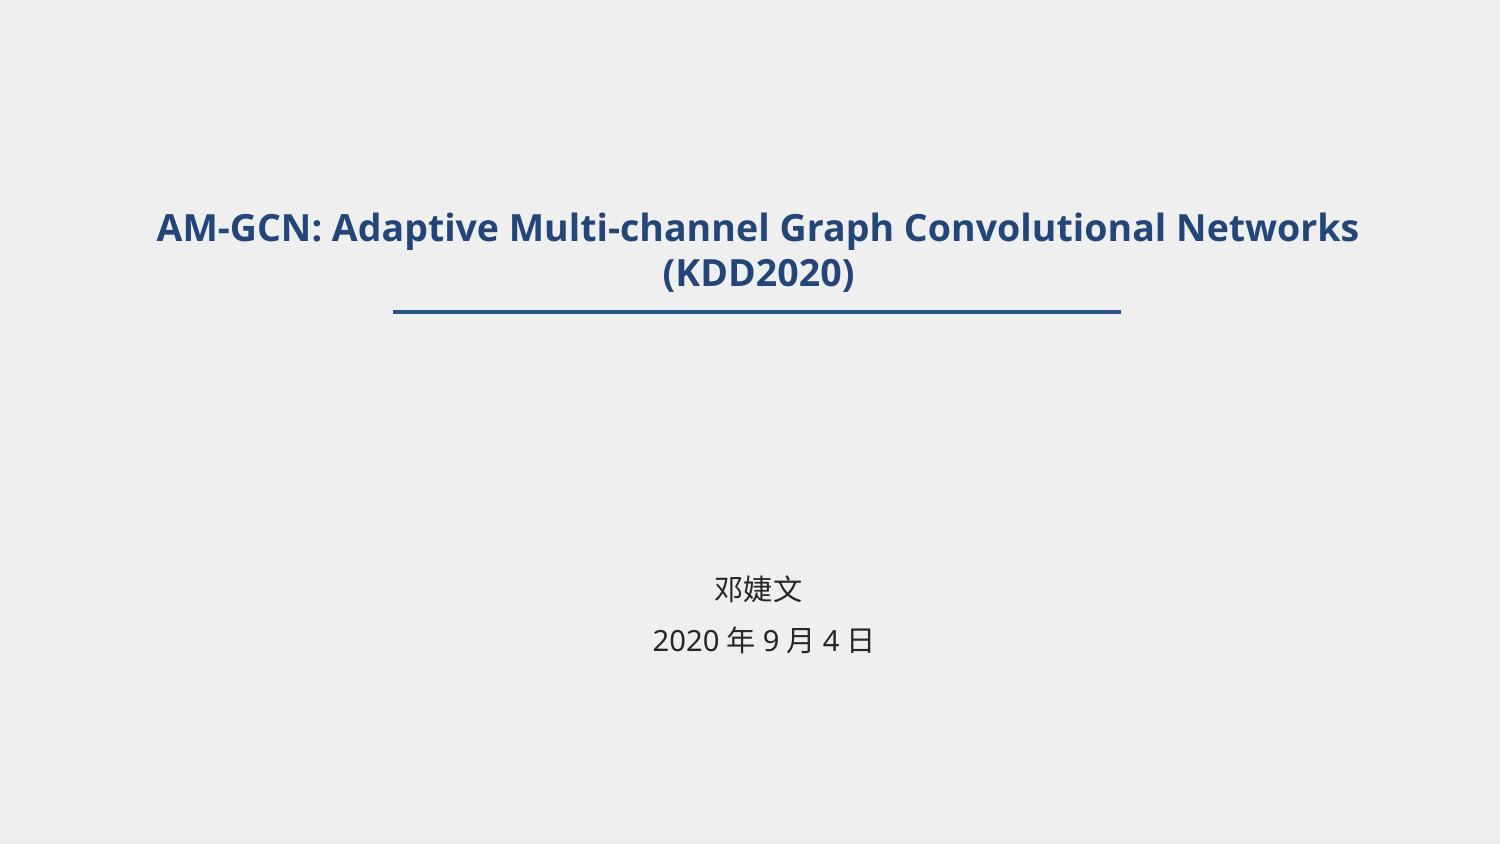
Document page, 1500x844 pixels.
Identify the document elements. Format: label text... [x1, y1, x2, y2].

text_box AM-GCN: Adaptive Multi-channel Graph Convolutional Networks (KDD2020) [141, 196, 1376, 302]
text_box 2020年9月4日 [638, 614, 891, 665]
text_box 邓婕文 [699, 564, 818, 614]
